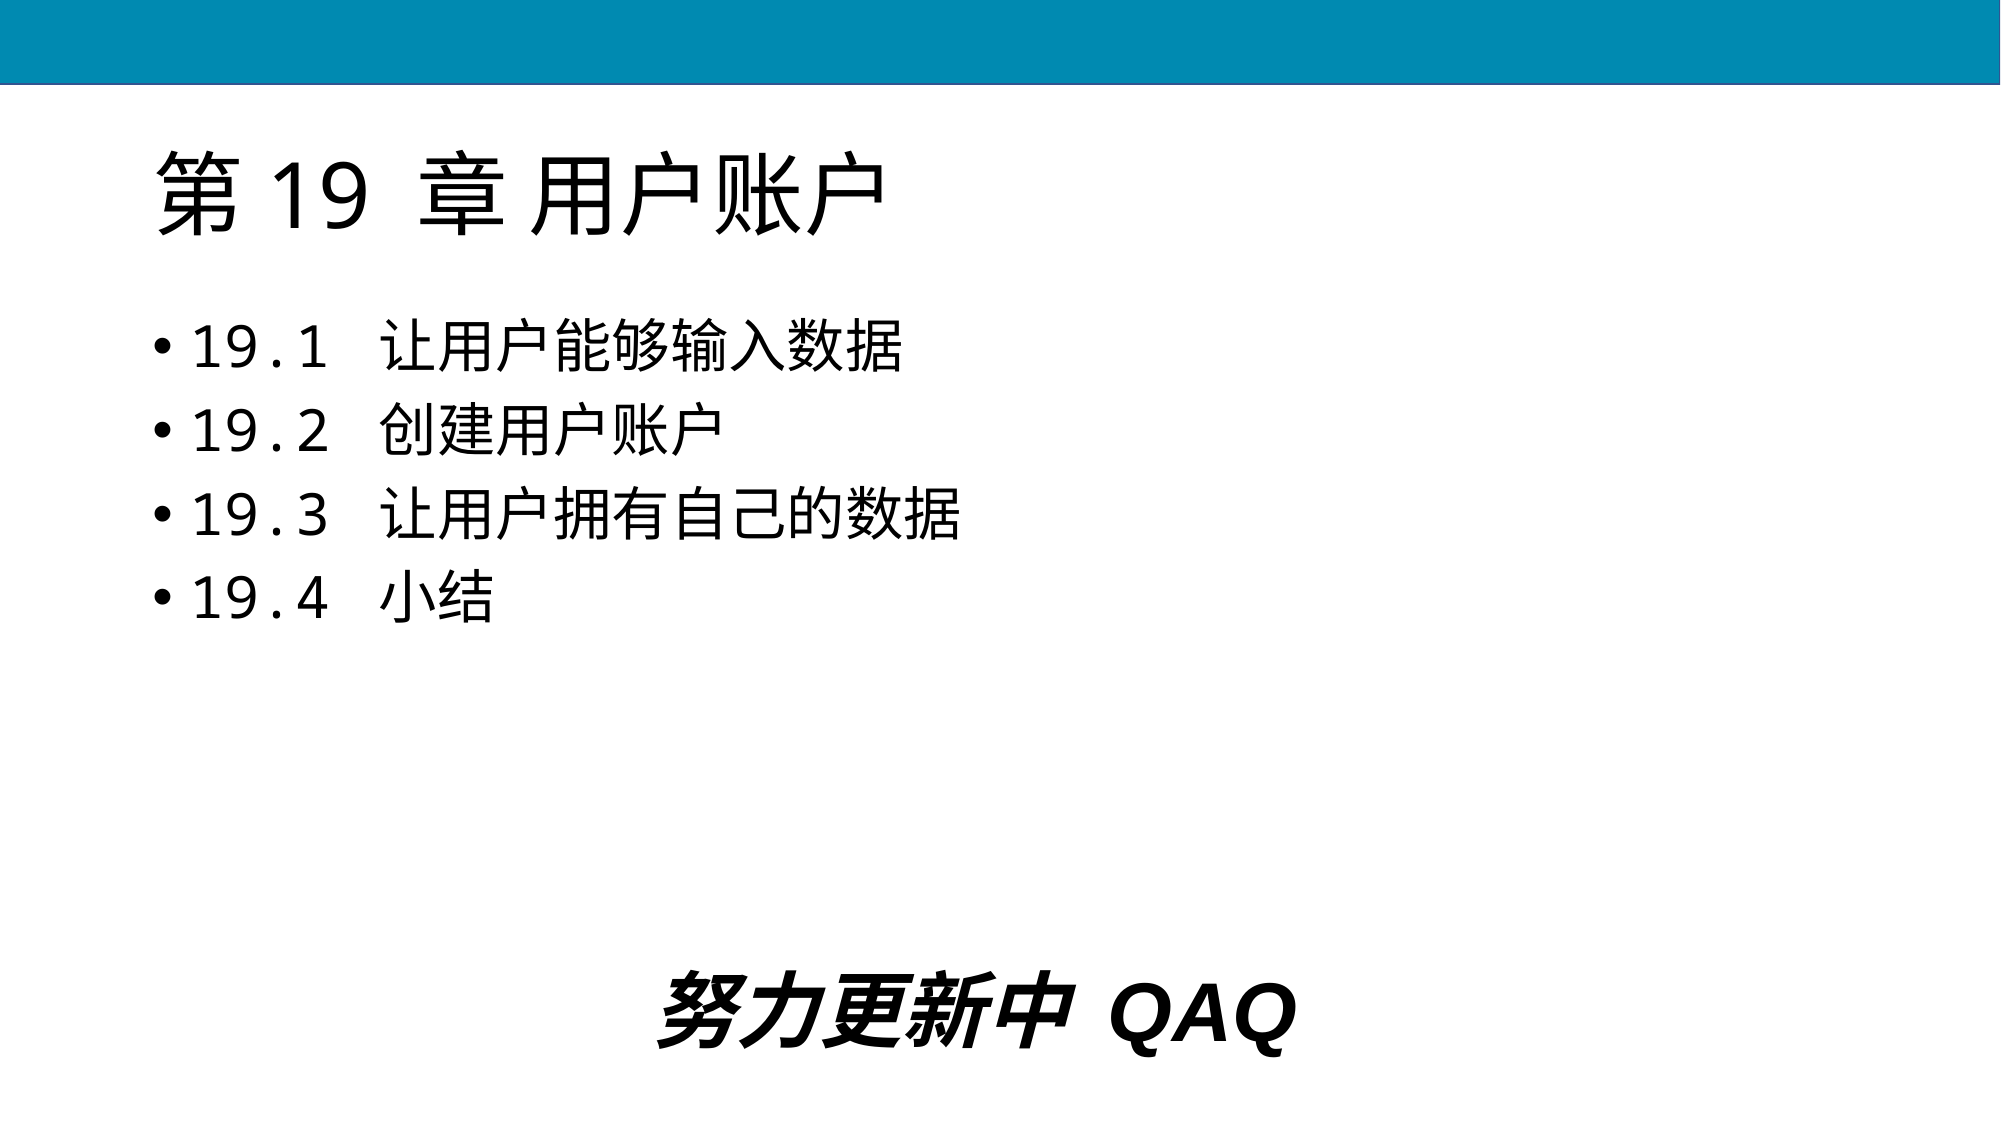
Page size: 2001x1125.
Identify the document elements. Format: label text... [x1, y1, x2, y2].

title 第19 章 用户账户 [137, 115, 1863, 282]
list 19.1 让用户能够输入数据 19.2 创建用户账户 19.3 让用户拥有自己的数据 19.4 小结 [137, 310, 1863, 1024]
text_box 努力更新中 QAQ [637, 950, 1363, 1066]
